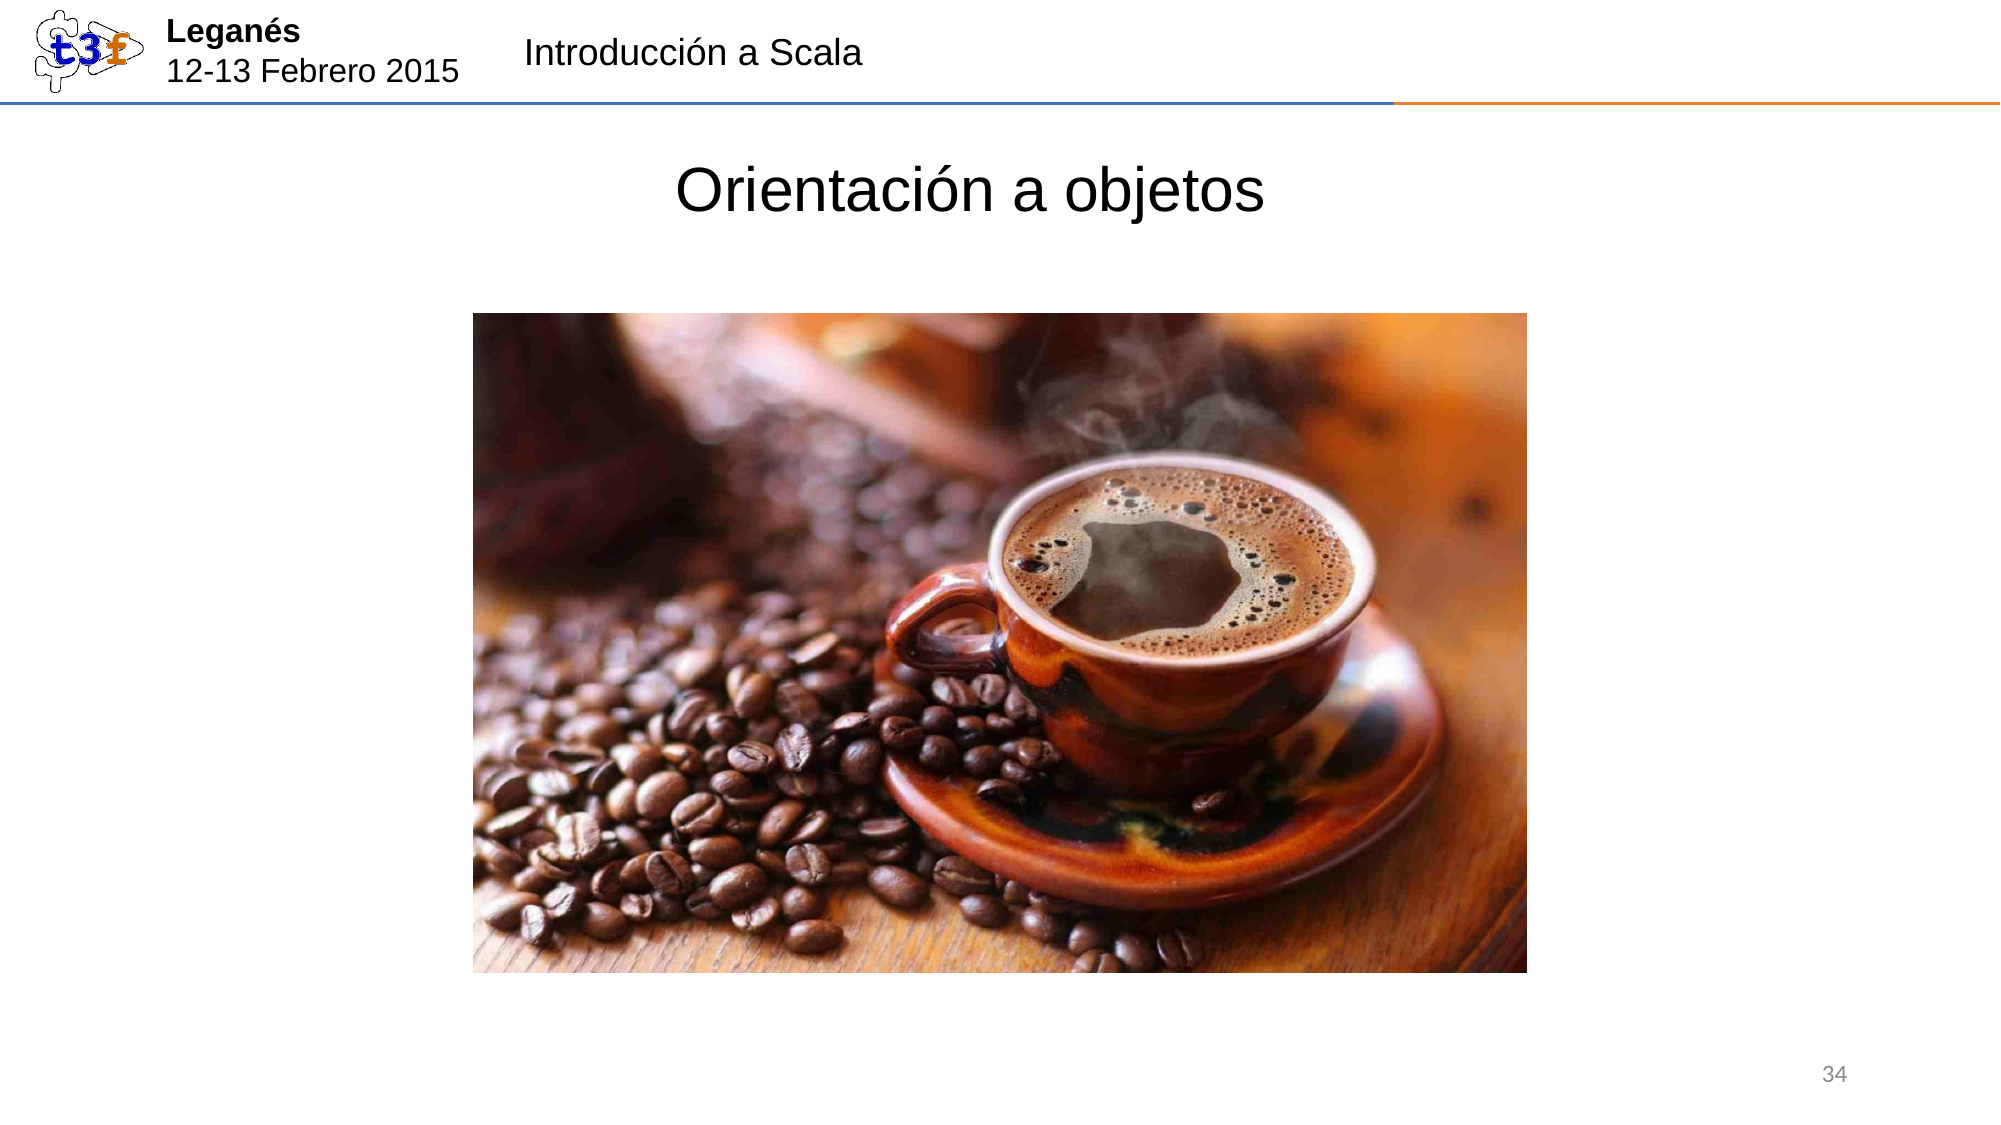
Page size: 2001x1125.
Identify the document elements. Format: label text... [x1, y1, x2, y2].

picture [472, 313, 1528, 973]
picture [33, 9, 144, 94]
slide_number ‹#› [1412, 1042, 1863, 1103]
text_box Leganés 12-13 Febrero 2015 [151, 1, 483, 98]
text_box Introducción a Scala [508, 19, 1783, 81]
text_box Orientación a objetos [415, 134, 1526, 230]
